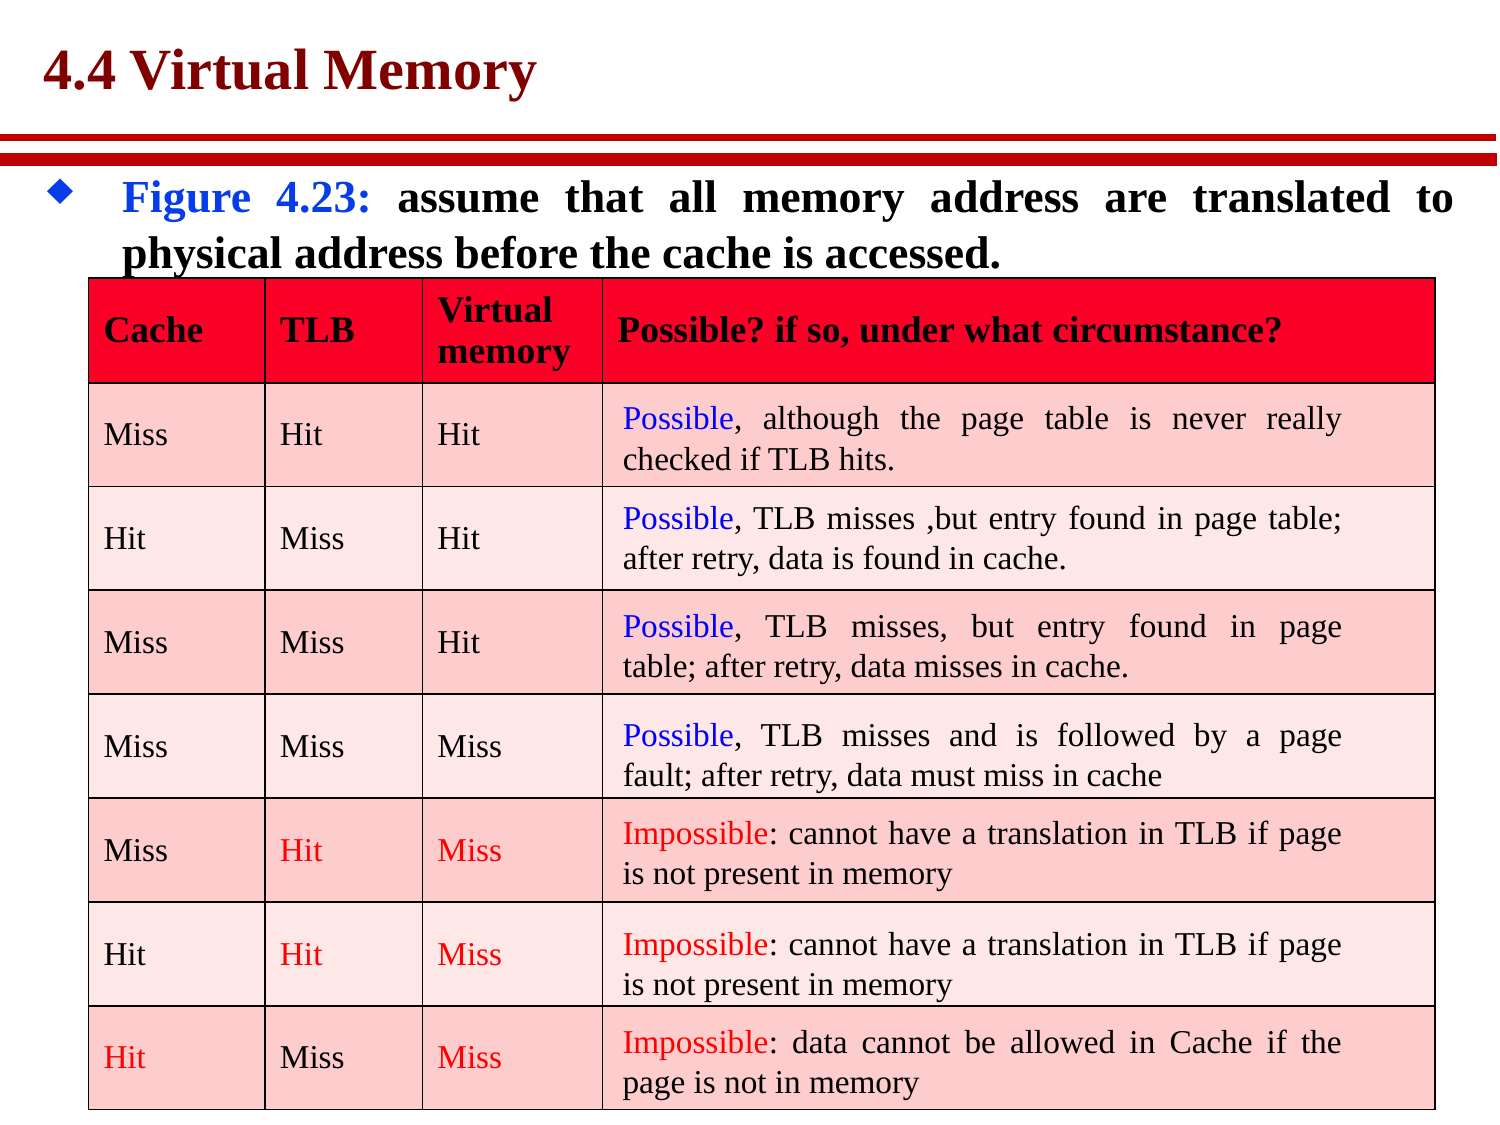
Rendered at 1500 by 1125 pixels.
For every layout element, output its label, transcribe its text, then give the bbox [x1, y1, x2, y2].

table_cell Miss [266, 487, 422, 589]
table_cell Miss [423, 1007, 602, 1109]
table_cell [603, 903, 1434, 1005]
table_cell Hit [423, 487, 602, 589]
table_cell Miss [423, 695, 602, 797]
table_cell Miss [423, 799, 602, 901]
table_cell [603, 591, 1434, 693]
text_box Possible, TLB misses ,but entry found in page table; after retry, data is found in cache. [608, 488, 1359, 584]
table_cell Hit [423, 591, 602, 693]
table_cell Hit [89, 903, 264, 1005]
table_cell [603, 384, 1434, 486]
table_cell [603, 1007, 1434, 1109]
table_cell Hit [423, 384, 602, 486]
table_cell Hit [89, 487, 264, 589]
table_header Possible? if so, under what circumstance? [603, 279, 1434, 382]
table_cell Hit [266, 799, 422, 901]
text_box Impossible: data cannot be allowed in Cache if the page is not in memory [607, 1012, 1358, 1107]
table_header TLB [266, 279, 422, 382]
table_header Cache [89, 279, 264, 382]
table_cell Miss [89, 695, 264, 797]
table_cell [603, 695, 1434, 797]
title 4.4 Virtual Memory [33, 36, 557, 107]
table_cell [603, 799, 1434, 901]
table_cell Hit [266, 384, 422, 486]
table_cell Miss [423, 903, 602, 1005]
text_box Possible, TLB misses, but entry found in page table; after retry, data misses in cache. [608, 597, 1359, 692]
text_box Impossible: cannot have a translation in TLB if page is not present in memory [607, 915, 1358, 1010]
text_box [0, 137, 1498, 160]
text_box Figure 4.23: assume that all memory address are translated to physical address before the cache is accessed. [32, 169, 1470, 286]
table_cell Hit [89, 1007, 264, 1109]
table_cell Miss [89, 799, 264, 901]
table_cell Miss [266, 591, 422, 693]
table_cell Miss [89, 384, 264, 486]
table_cell Hit [266, 903, 422, 1005]
table_cell Miss [89, 591, 264, 693]
table_cell [603, 487, 1434, 589]
table_cell Miss [266, 695, 422, 797]
text_box Possible, although the page table is never really checked if TLB hits. [608, 389, 1359, 484]
table_header Virtual memory [423, 279, 602, 382]
text_box Possible, TLB misses and is followed by a page fault; after retry, data must miss in cache [608, 705, 1359, 800]
text_box Impossible: cannot have a translation in TLB if page is not present in memory [607, 803, 1358, 899]
table_cell Miss [266, 1007, 422, 1109]
